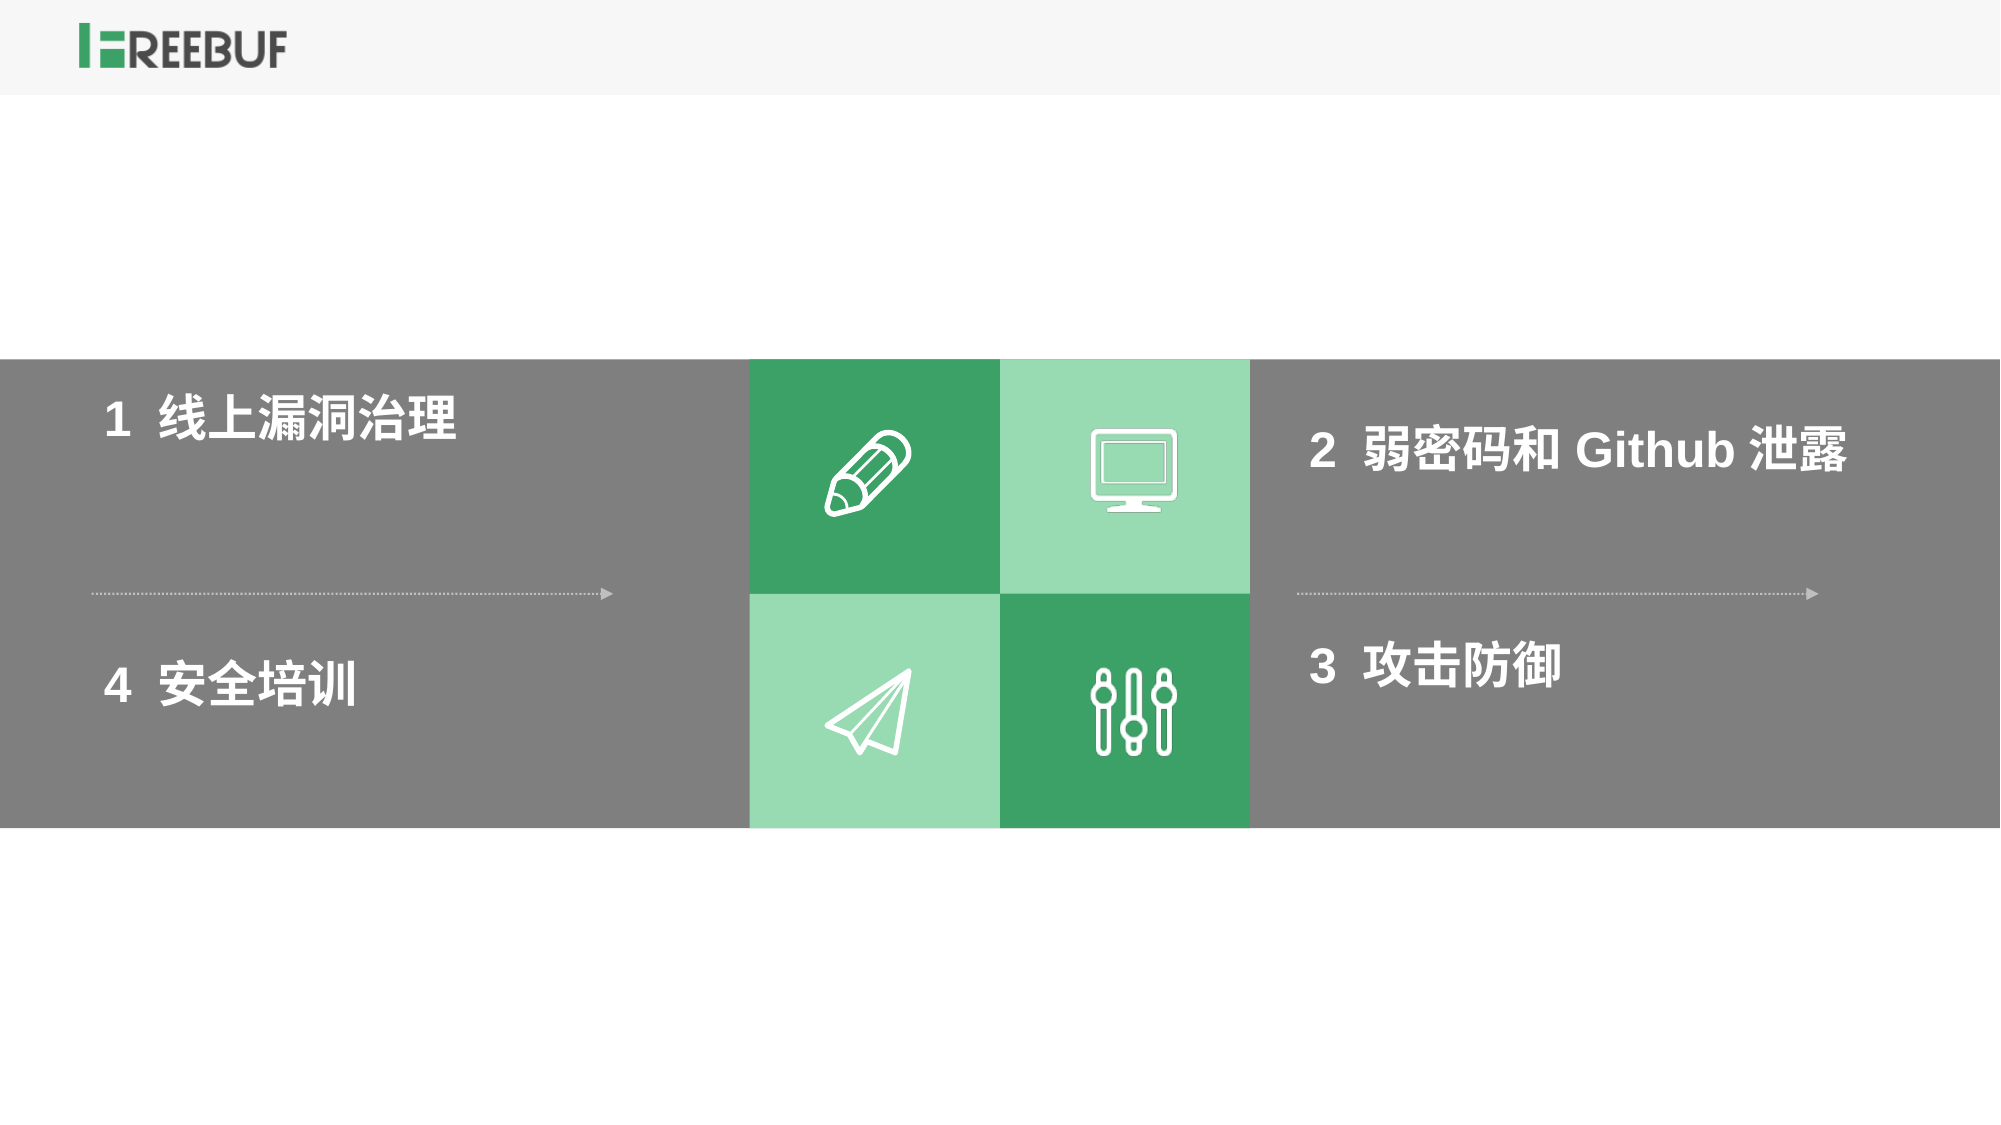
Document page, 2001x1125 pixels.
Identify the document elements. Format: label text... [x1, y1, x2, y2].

text_box [1250, 359, 2000, 829]
text_box [1806, 587, 1819, 601]
text_box 1 线上漏洞治理 [93, 378, 749, 454]
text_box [749, 594, 1000, 829]
text_box 3 攻击防御 [1299, 625, 1968, 701]
picture [0, 0, 2001, 1125]
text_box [749, 359, 1000, 594]
text_box [600, 587, 614, 601]
text_box [0, 359, 749, 829]
text_box 2 弱密码和Github泄露 [1299, 409, 1968, 485]
text_box 4 安全培训 [93, 645, 749, 720]
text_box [1000, 594, 1250, 829]
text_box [1000, 359, 1250, 594]
